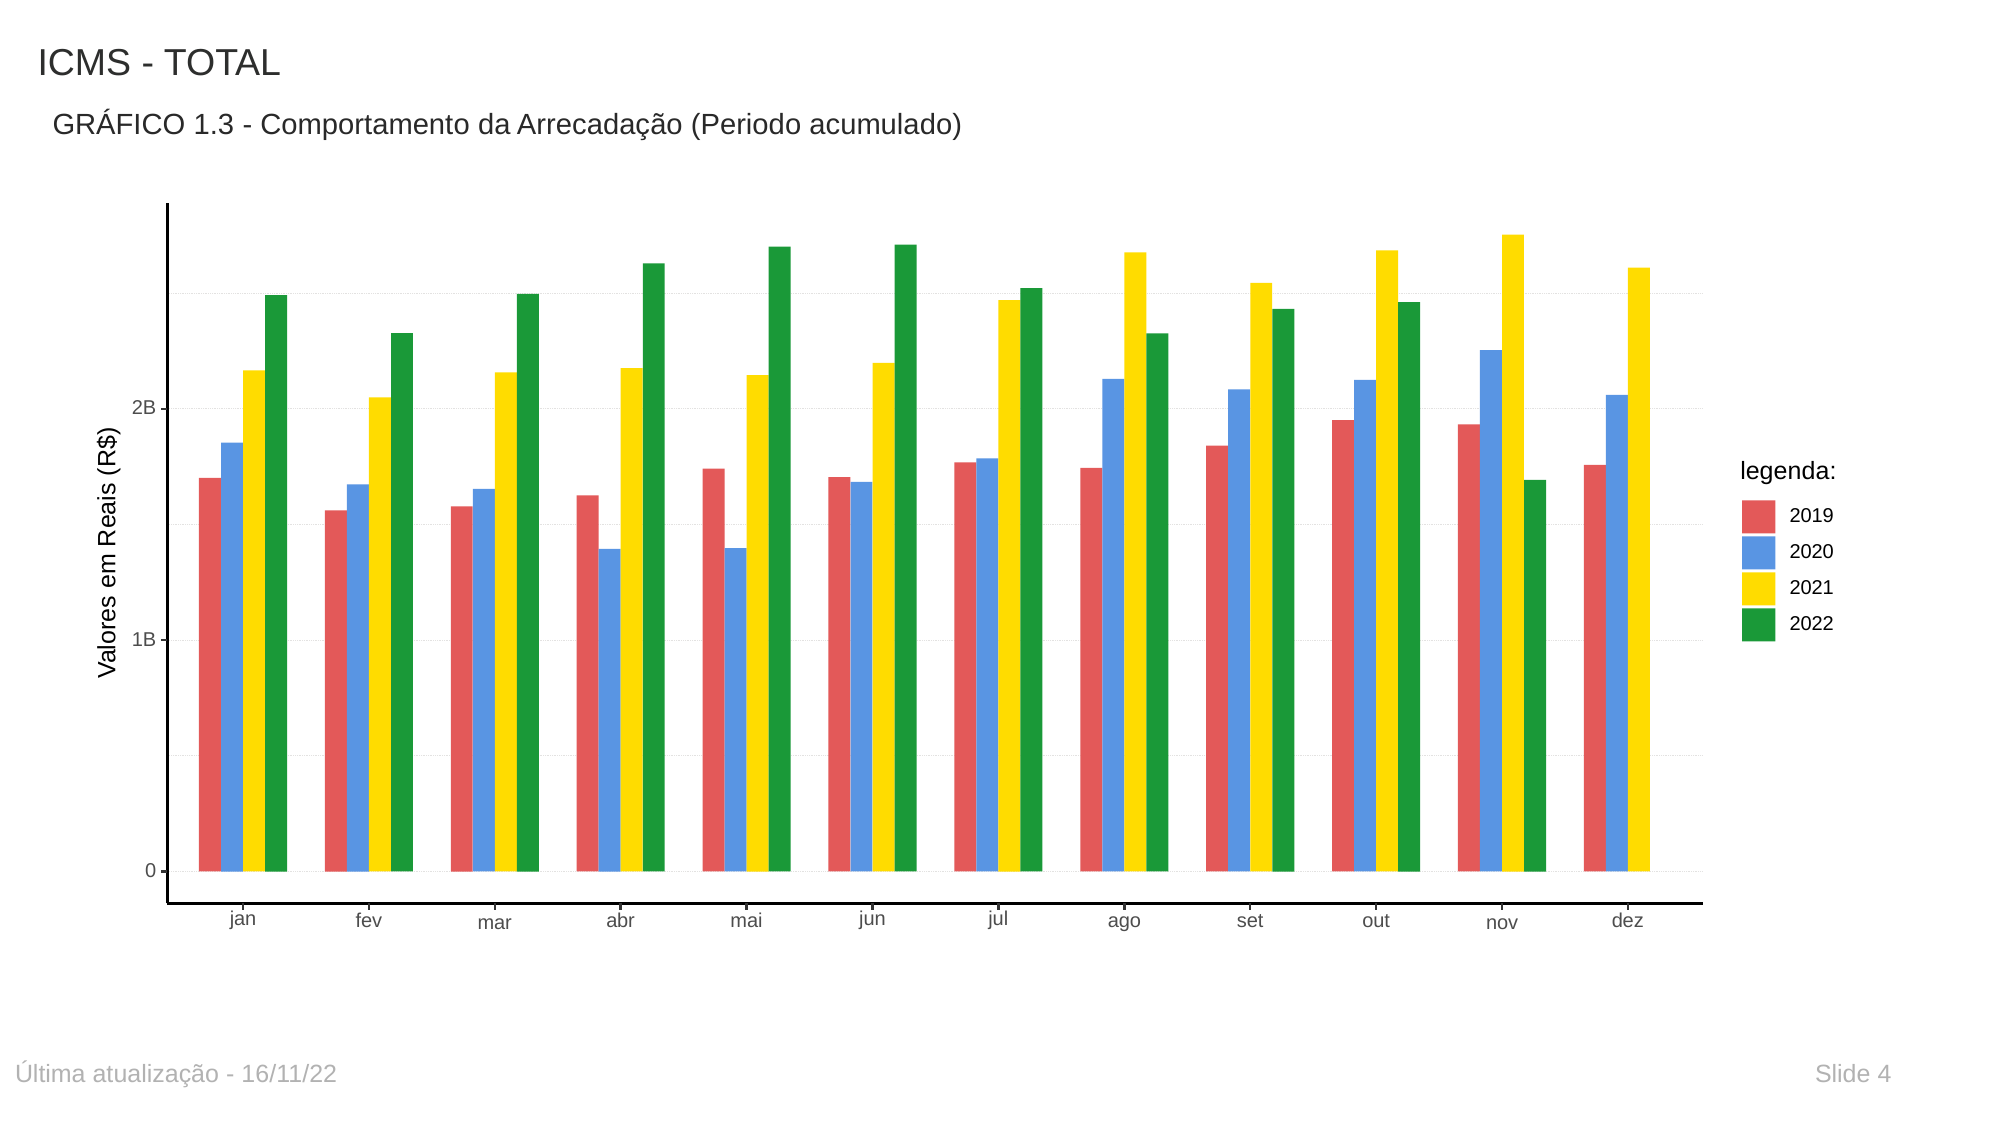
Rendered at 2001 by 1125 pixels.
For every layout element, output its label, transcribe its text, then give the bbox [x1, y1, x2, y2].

list GRÁFICO 1.3 - Comportamento da Arrecadação (Periodo acumulado) [37, 97, 1013, 143]
list Última atualização - 16/11/22 [0, 1050, 975, 1095]
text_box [89, 149, 1862, 975]
list ICMS - TOTAL [22, 29, 1223, 119]
list Slide 4 [1800, 1050, 1935, 1095]
